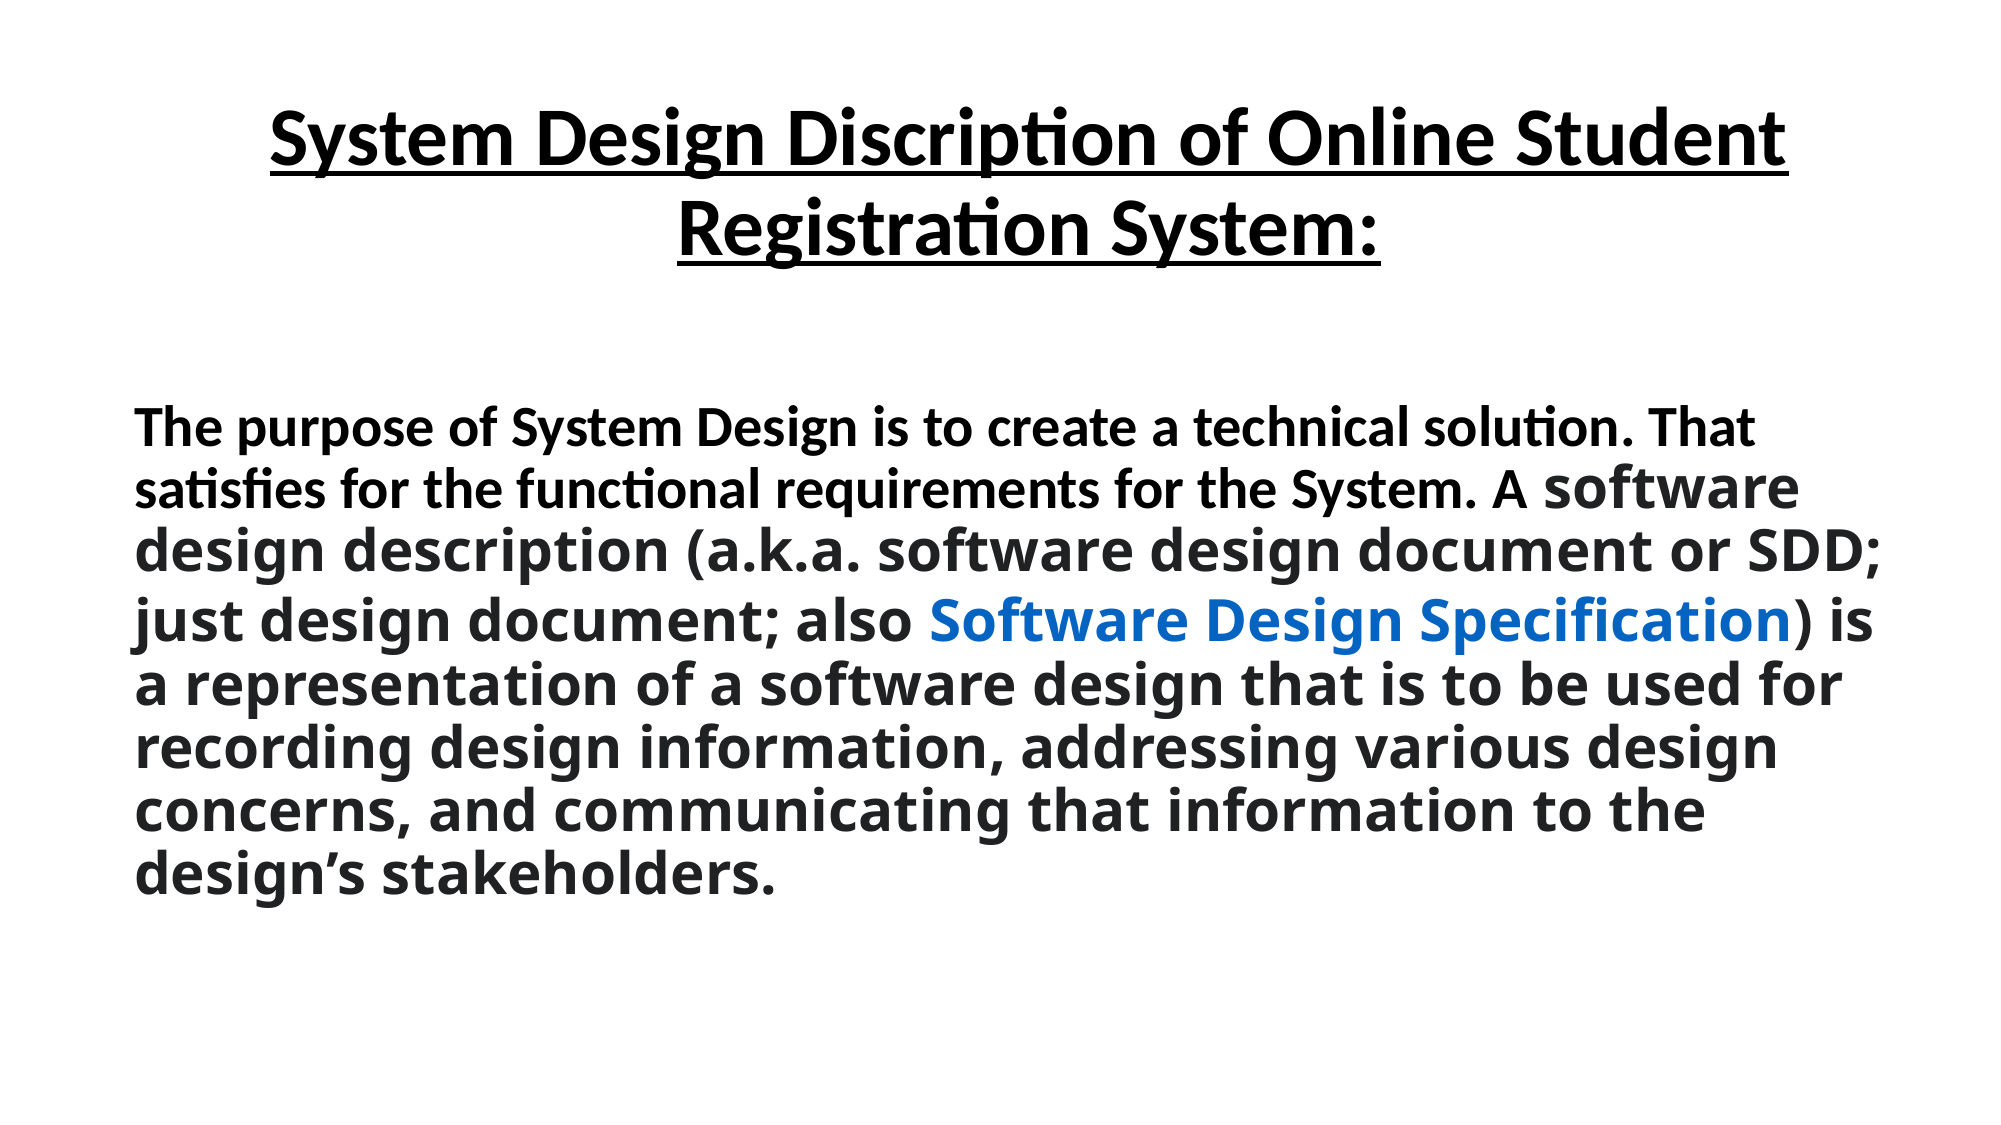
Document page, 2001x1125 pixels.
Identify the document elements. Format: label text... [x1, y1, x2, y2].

subtitle System Design Discription of Online Student Registration System: The purpose of System Design is to create a technical solution. That satisfies for the functional requirements for the System. A software design description (a.k.a. software design document or SDD; just design document; also Software Design Specification) is a representation of a software design that is to be used for recording design information, addressing various design concerns, and communicating that information to the design’s stakeholders. [119, 85, 1940, 1040]
